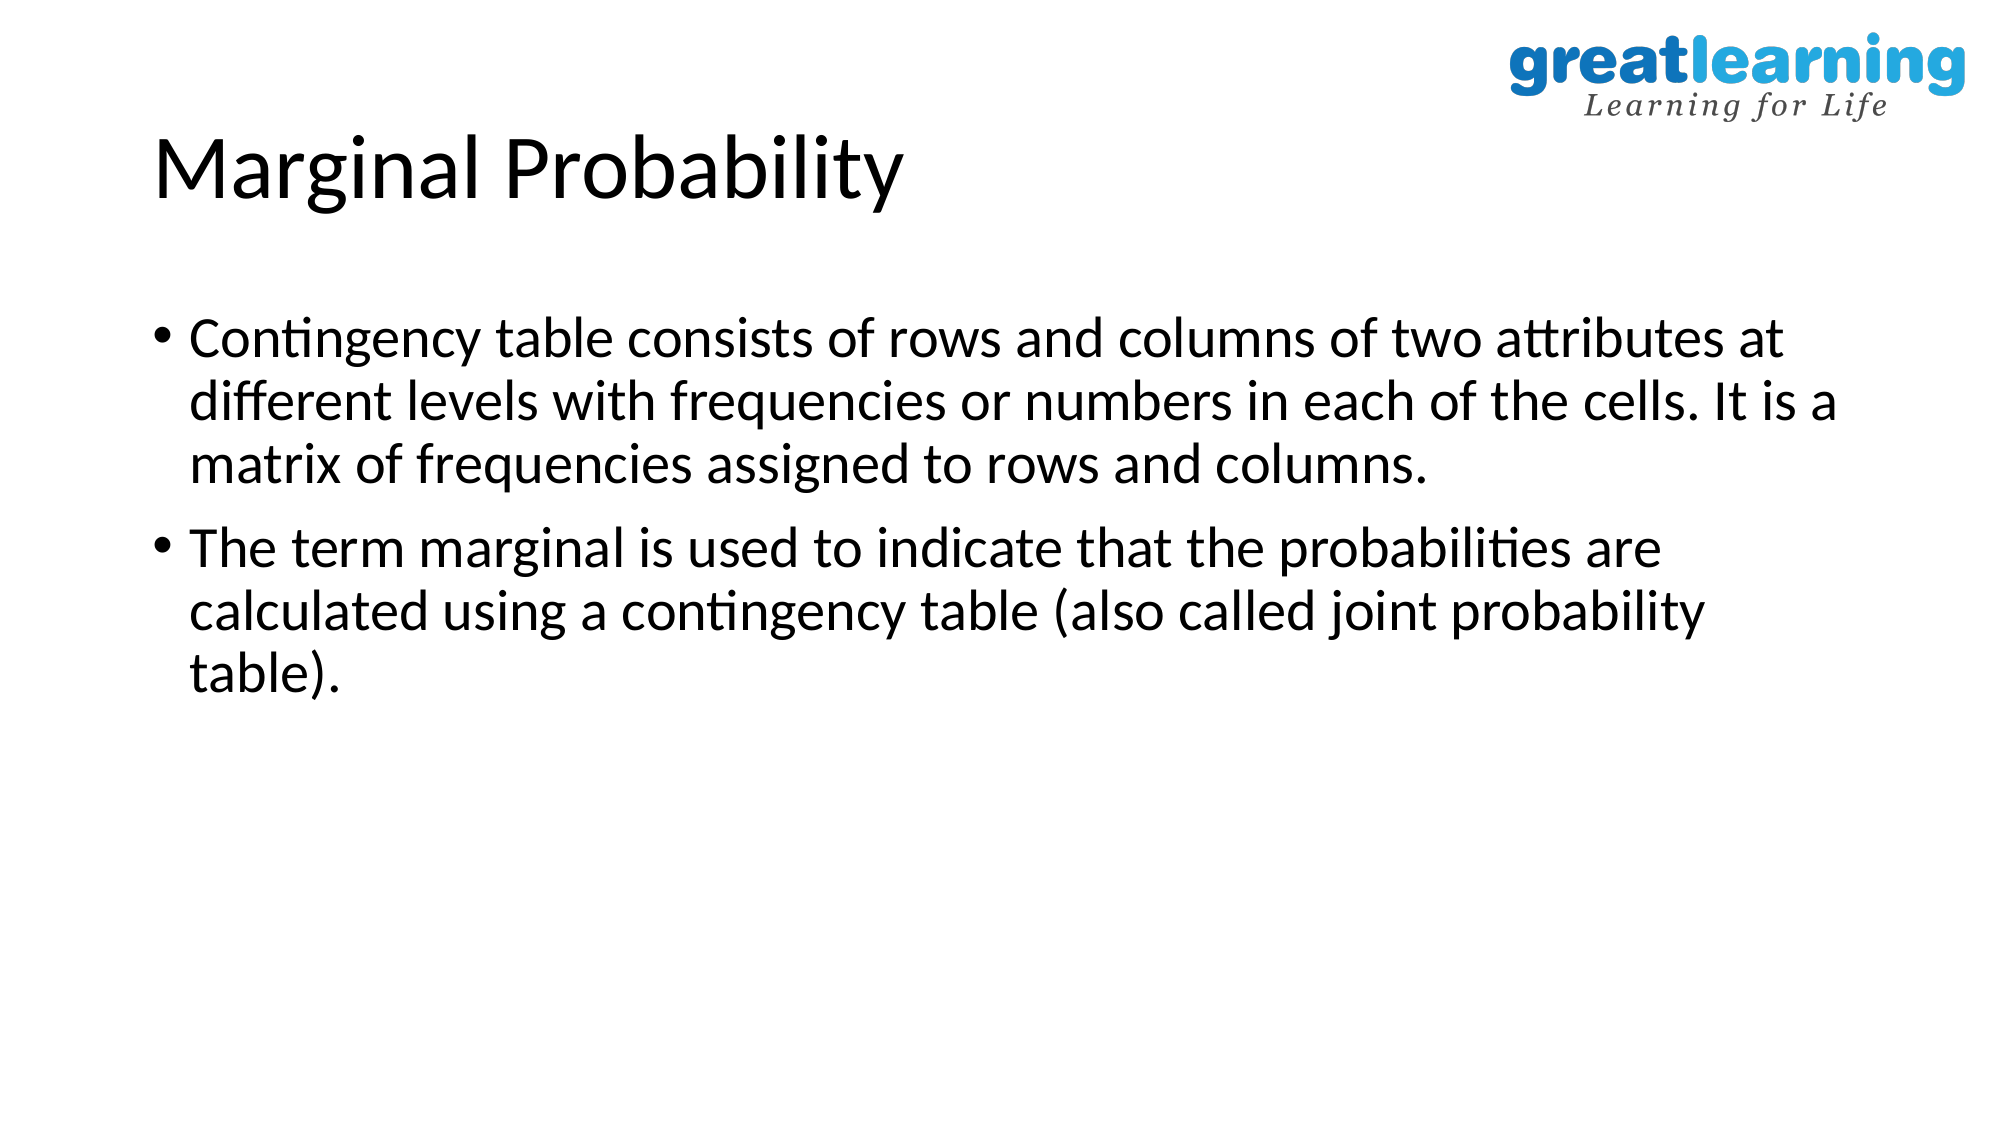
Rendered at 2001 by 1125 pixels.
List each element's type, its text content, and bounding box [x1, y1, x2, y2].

picture [1508, 30, 1967, 124]
title Marginal Probability [137, 59, 1863, 278]
list Contingency table consists of rows and columns of two attributes at different levels with frequencies or numbers in each of the cells. It is a matrix of frequencies assigned to rows and columns. The term marginal is used to indicate that the probabilities are calculated using a contingency table (also called joint probability table). [137, 299, 1863, 1014]
